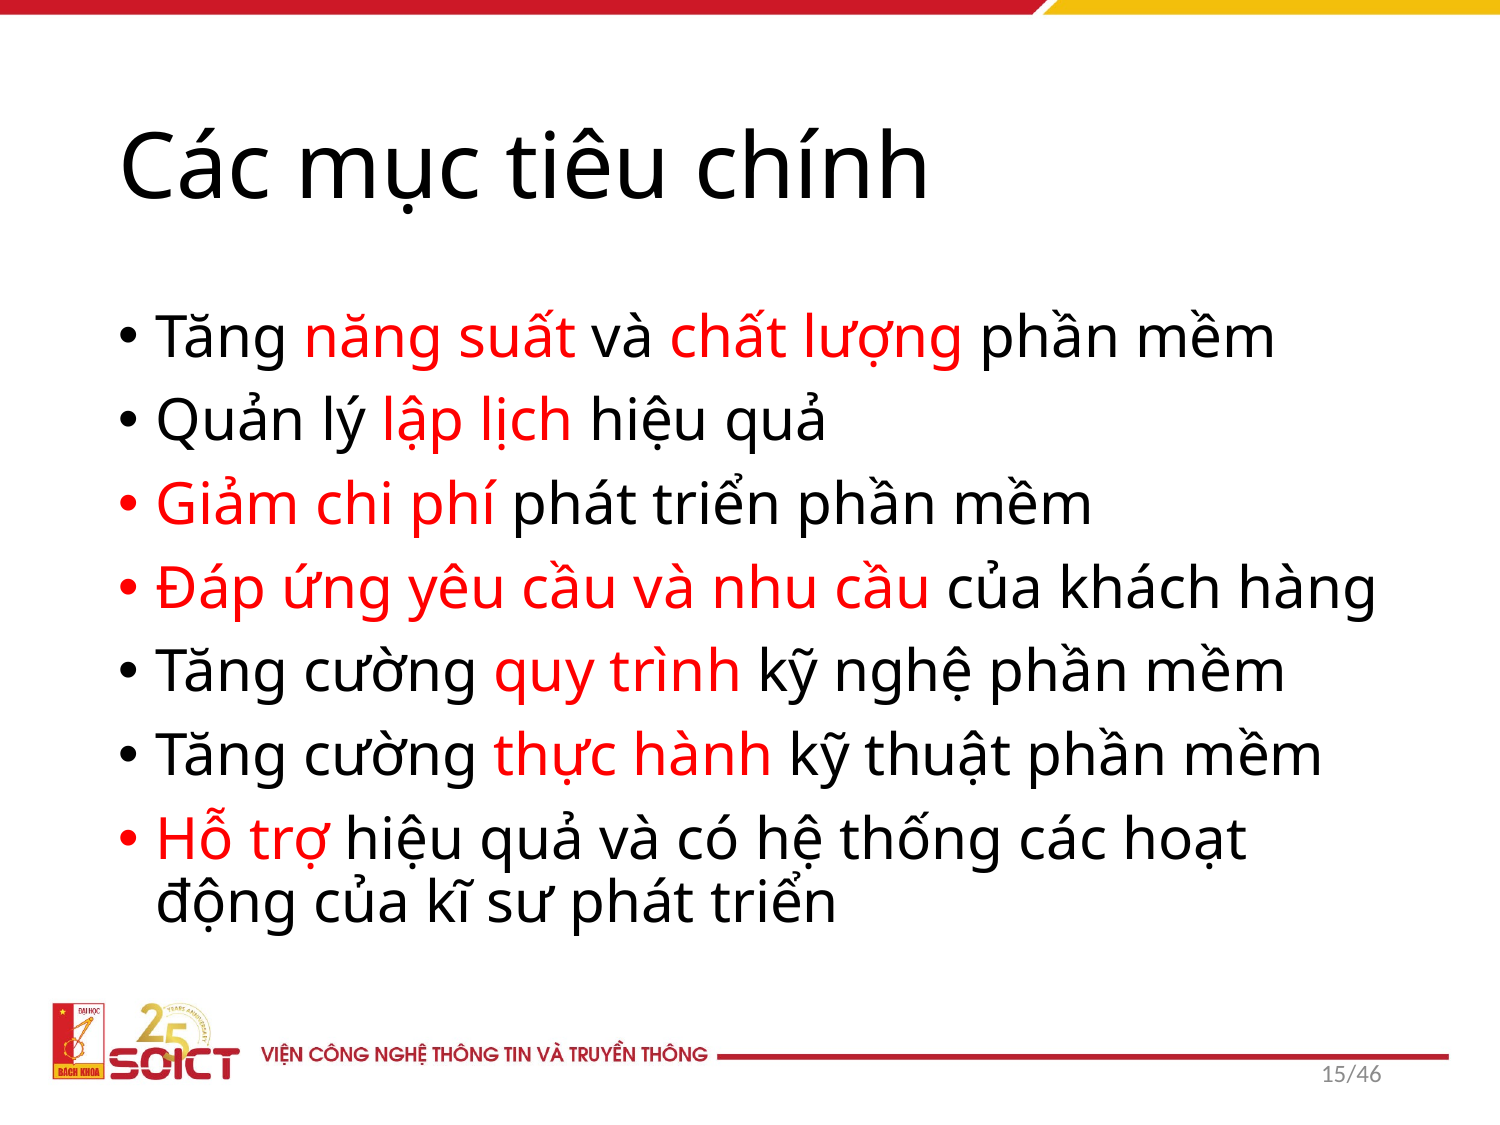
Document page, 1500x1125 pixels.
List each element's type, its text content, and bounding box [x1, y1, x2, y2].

picture [0, 0, 1500, 1125]
title Các mục tiêu chính [103, 59, 1397, 278]
list Tăng năng suất và chất lượng phần mềm Quản lý lập lịch hiệu quả Giảm chi phí phát triển phần mềm Đáp ứng yêu cầu và nhu cầu của khách hàng Tăng cường quy trình kỹ nghệ phần mềm Tăng cường thực hành kỹ thuật phần mềm Hỗ trợ hiệu quả và có hệ thống các hoạt động của kĩ sư phát triển [103, 299, 1397, 1014]
slide_number 15/46 [1059, 1042, 1397, 1103]
